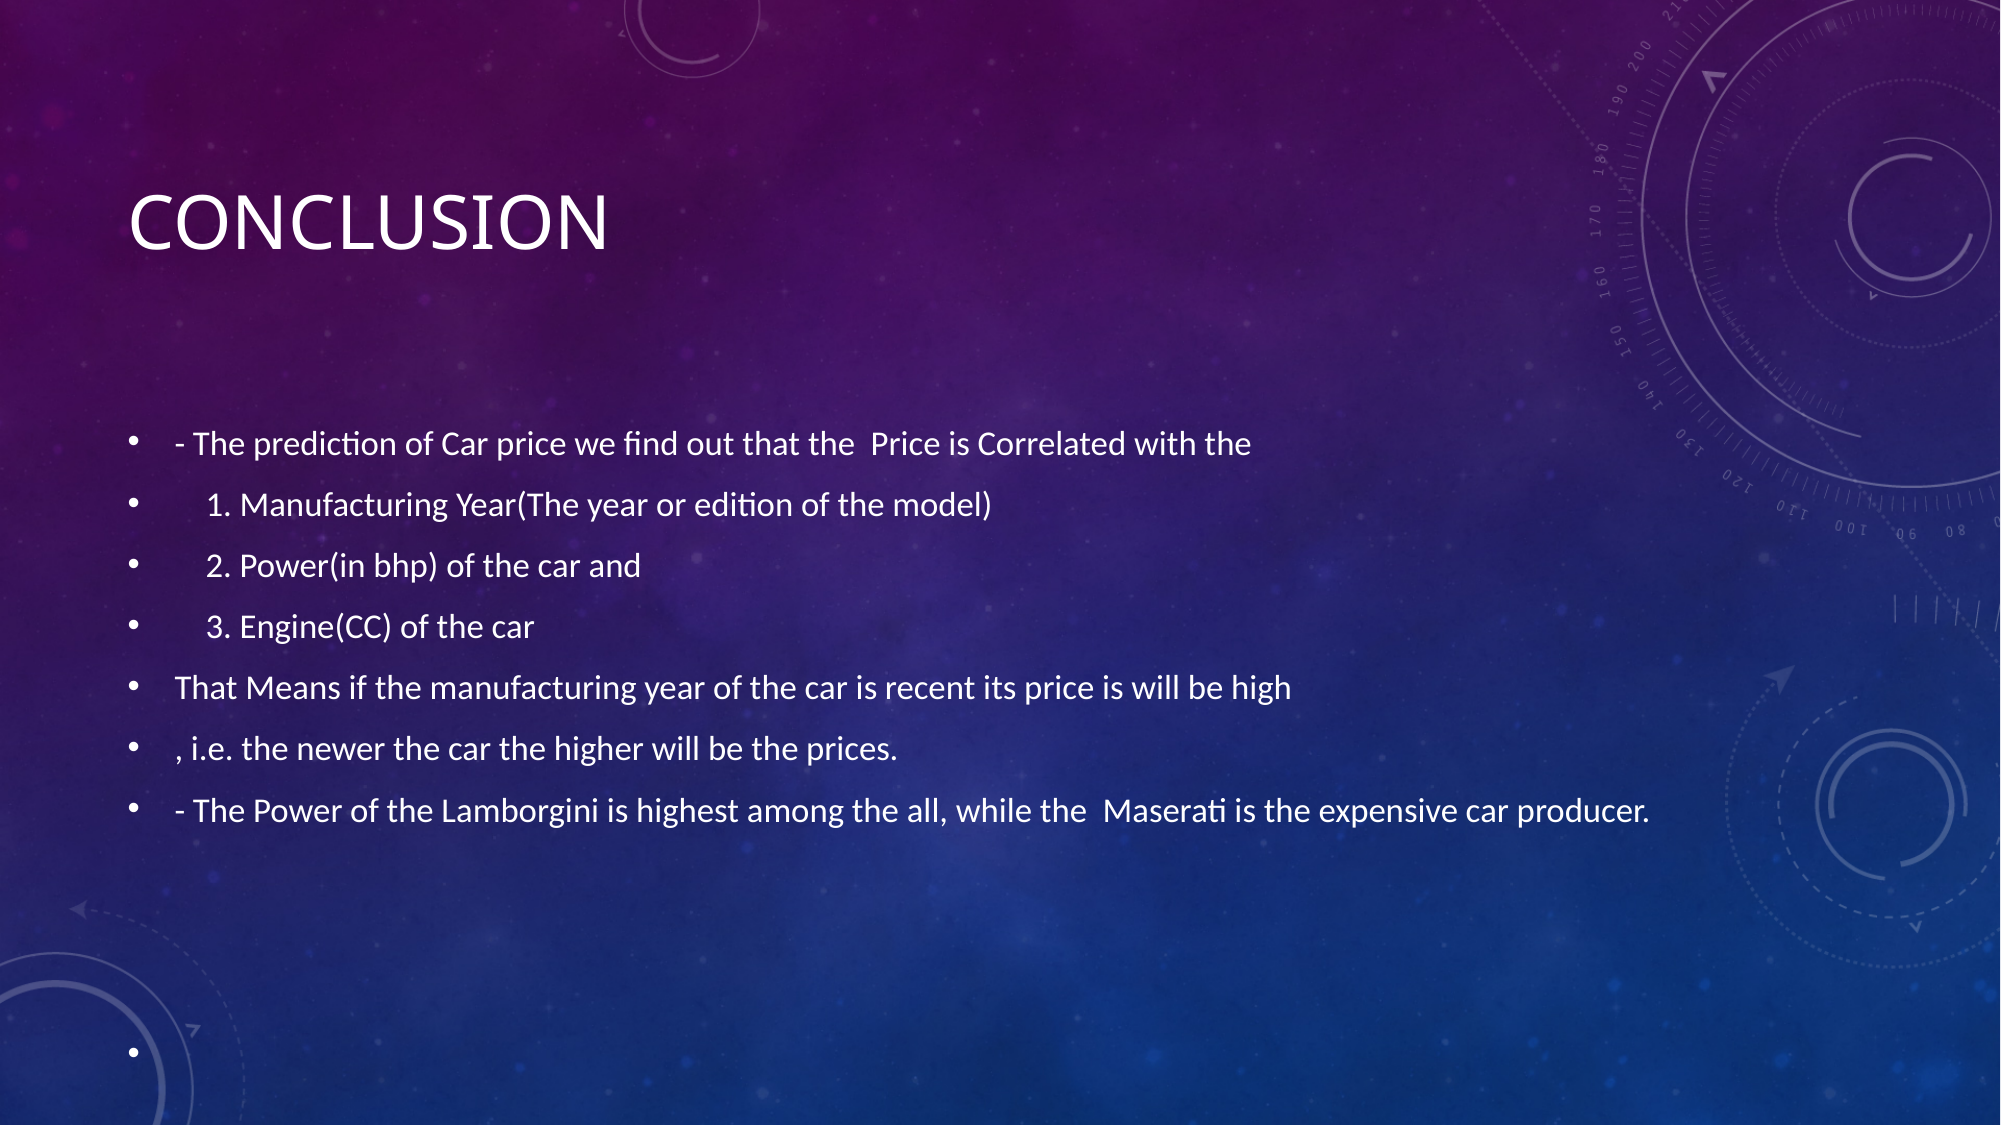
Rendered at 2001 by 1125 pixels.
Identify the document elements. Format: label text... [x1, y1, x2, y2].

list - The prediction of Car price we find out that the Price is Correlated with the 1. Manufacturing Year(The year or edition of the model) 2. Power(in bhp) of the car and 3. Engine(CC) of the car That Means if the manufacturing year of the car is recent its price is will be high , i.e. the newer the car the higher will be the prices. - The Power of the Lamborgini is highest among the all, while the Maserati is the expensive car producer. [112, 351, 1775, 1086]
title Conclusion [112, 99, 1775, 339]
picture [0, 0, 2001, 1125]
